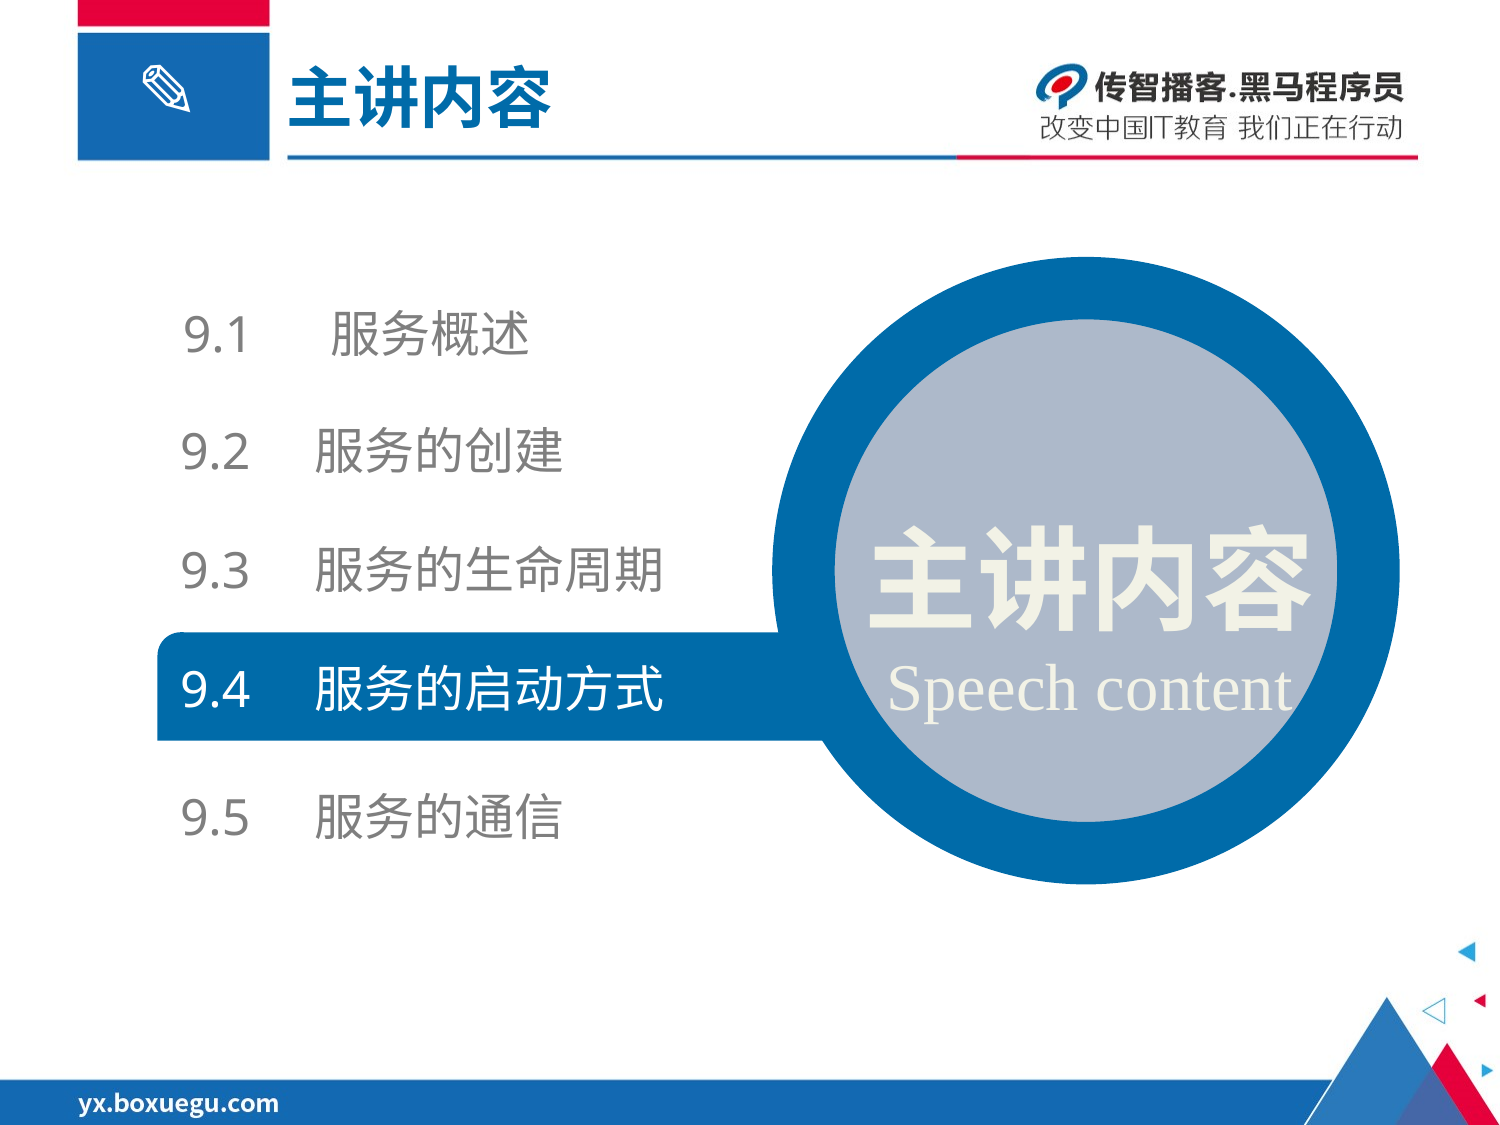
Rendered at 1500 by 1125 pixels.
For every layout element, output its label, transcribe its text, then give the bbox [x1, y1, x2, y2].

text_box 9.1 服务概述 [183, 302, 812, 363]
text_box 9.2 服务的创建 [180, 419, 809, 480]
text_box [837, 287, 1335, 434]
text_box [852, 732, 1320, 855]
text_box 9.3 服务的生命周期 [180, 538, 797, 599]
text_box 9.5 服务的通信 [180, 785, 809, 846]
picture [0, 0, 1500, 1125]
text_box 主讲内容 Speech content [797, 434, 1383, 732]
text_box [157, 632, 858, 741]
text_box 9.4 服务的启动方式 [180, 657, 797, 718]
text_box 主讲内容 [271, 32, 1117, 159]
